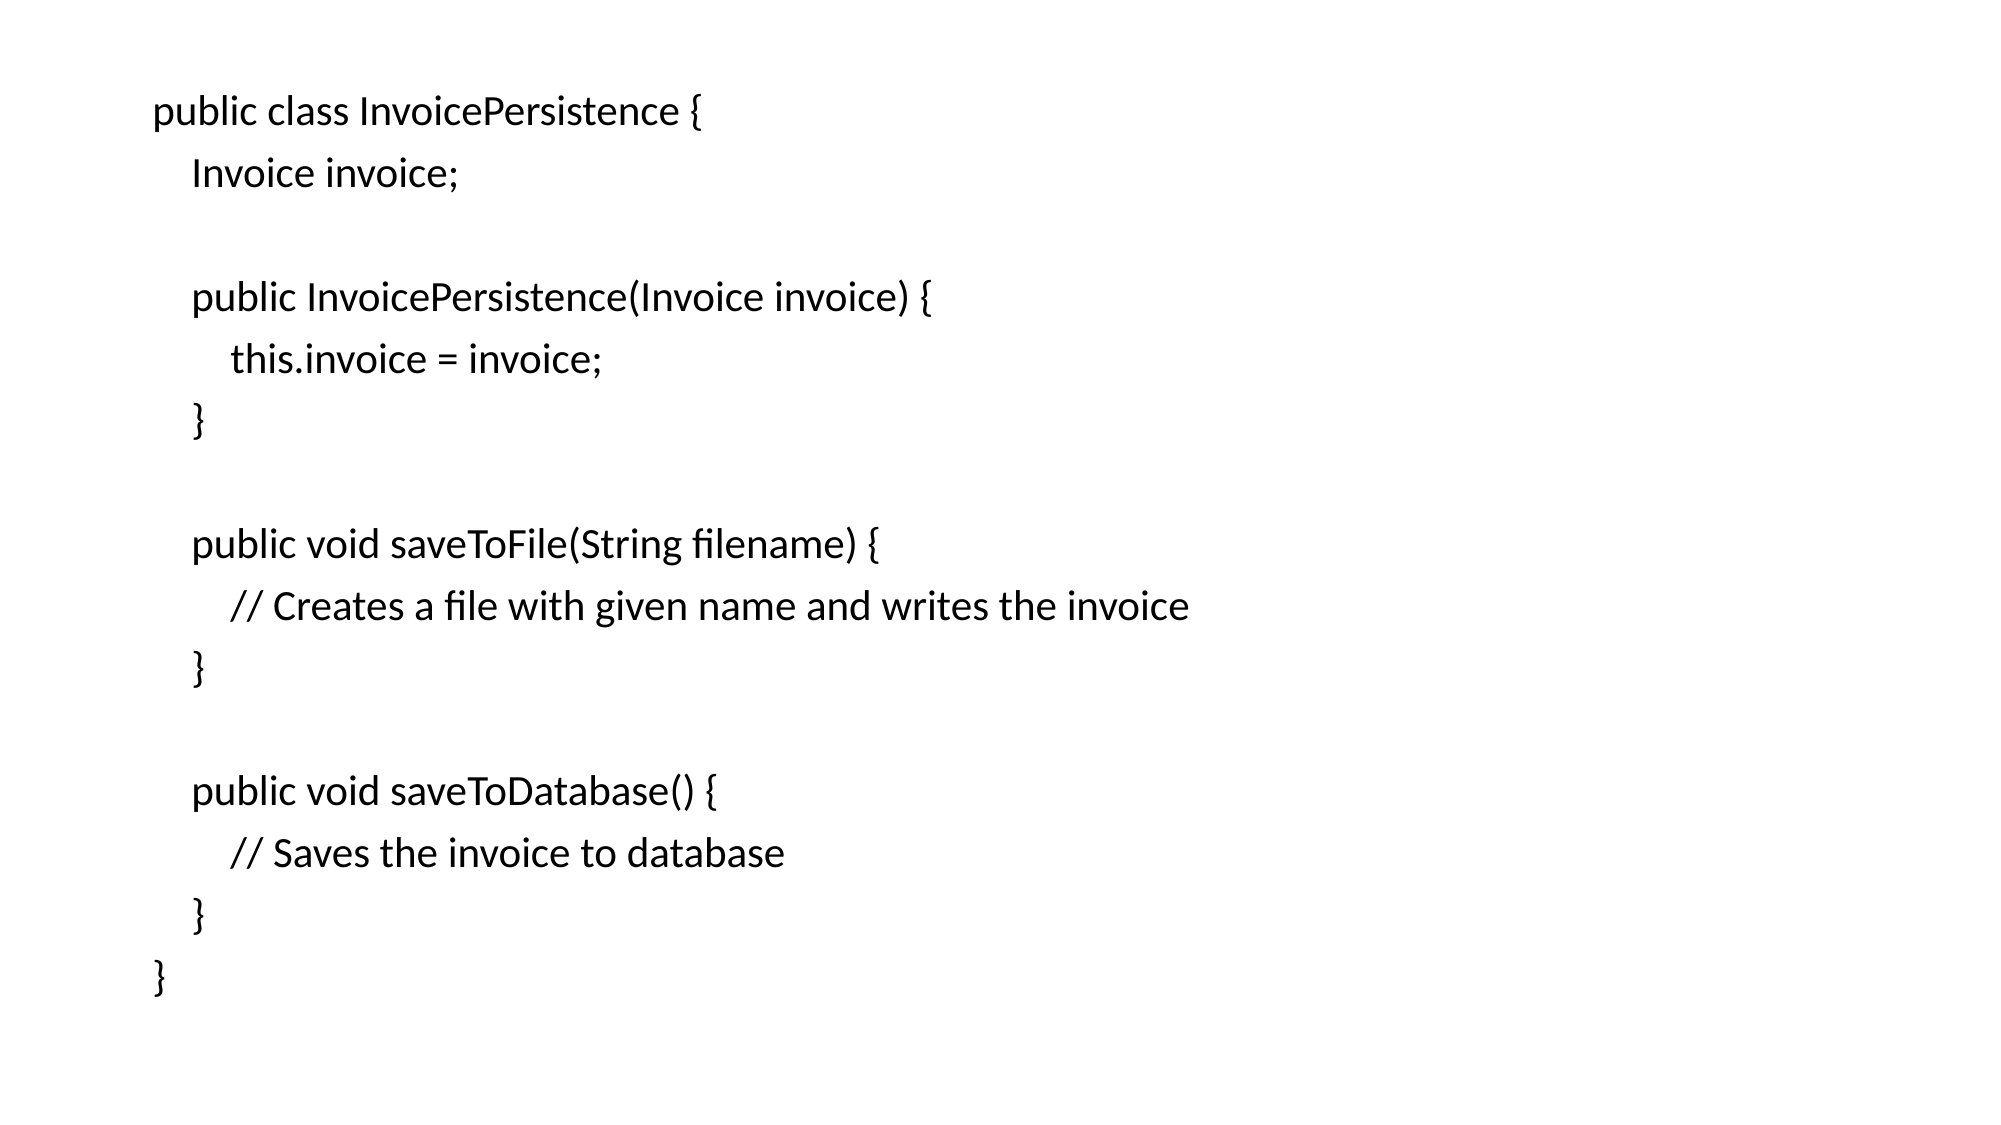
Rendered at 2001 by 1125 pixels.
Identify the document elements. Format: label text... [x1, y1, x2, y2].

list public class InvoicePersistence { Invoice invoice; public InvoicePersistence(Invoice invoice) { this.invoice = invoice; } public void saveToFile(String filename) { // Creates a file with given name and writes the invoice } public void saveToDatabase() { // Saves the invoice to database } } [137, 81, 1863, 1014]
